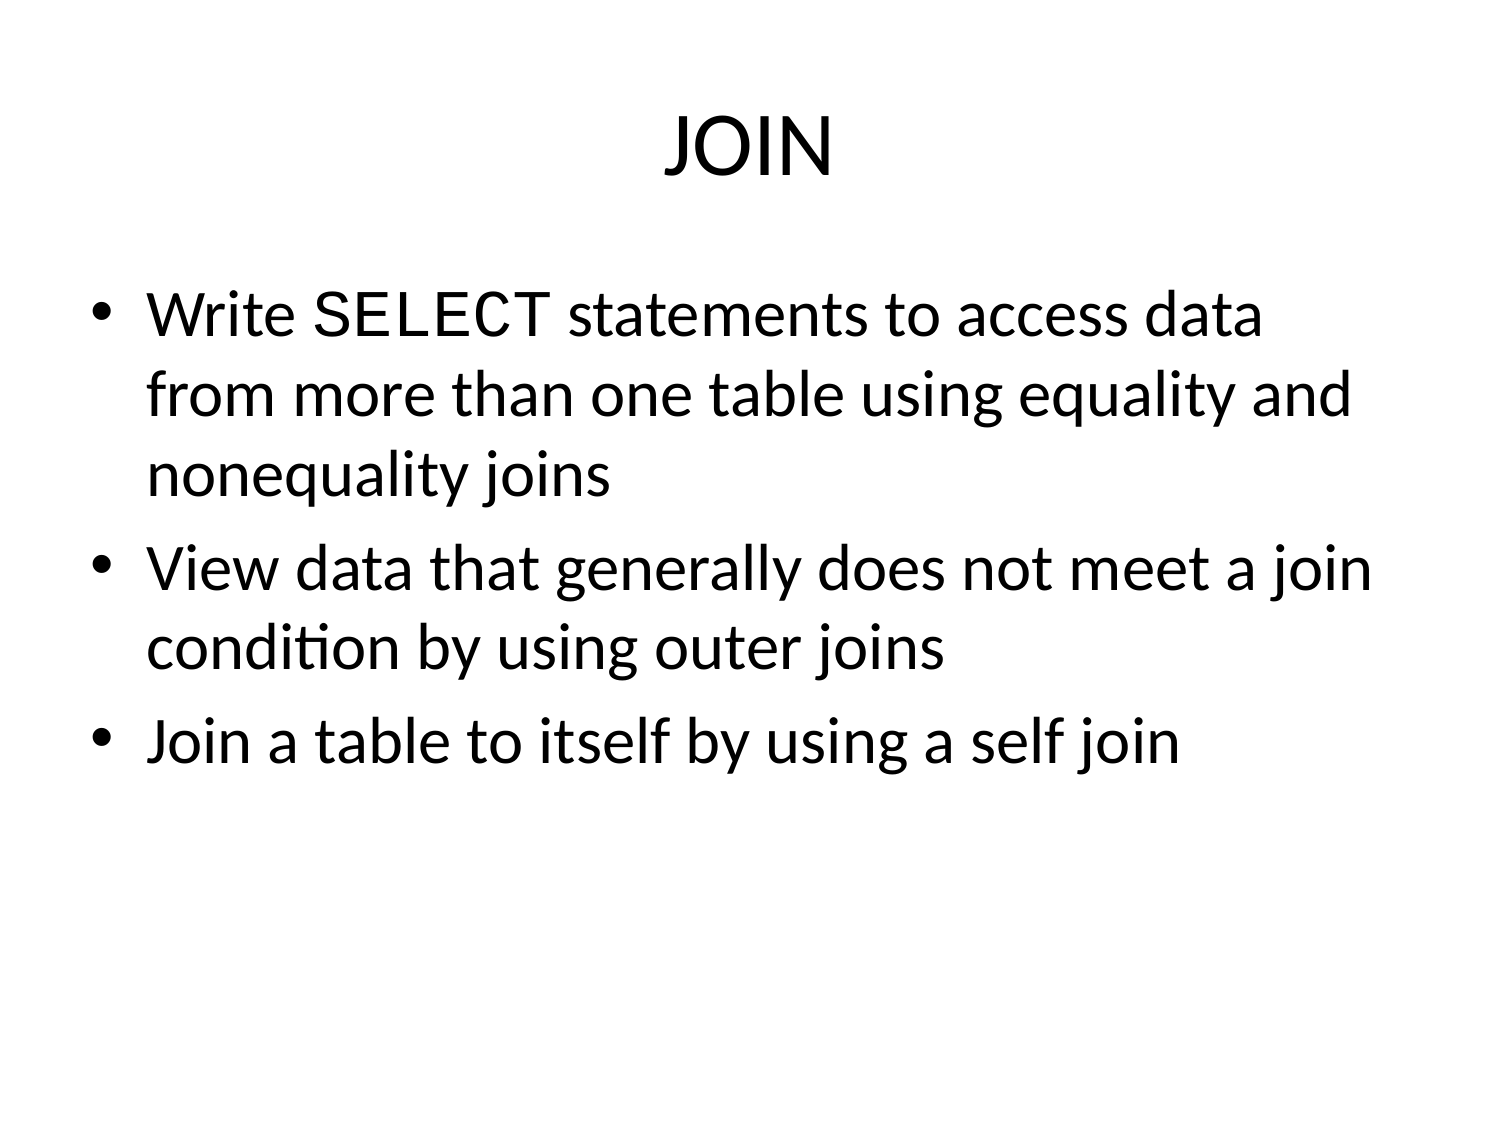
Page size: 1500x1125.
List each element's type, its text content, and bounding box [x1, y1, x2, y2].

title JOIN [75, 45, 1425, 233]
list Write SELECT statements to access data from more than one table using equality and nonequality joins View data that generally does not meet a join condition by using outer joins Join a table to itself by using a self join [75, 262, 1425, 1005]
